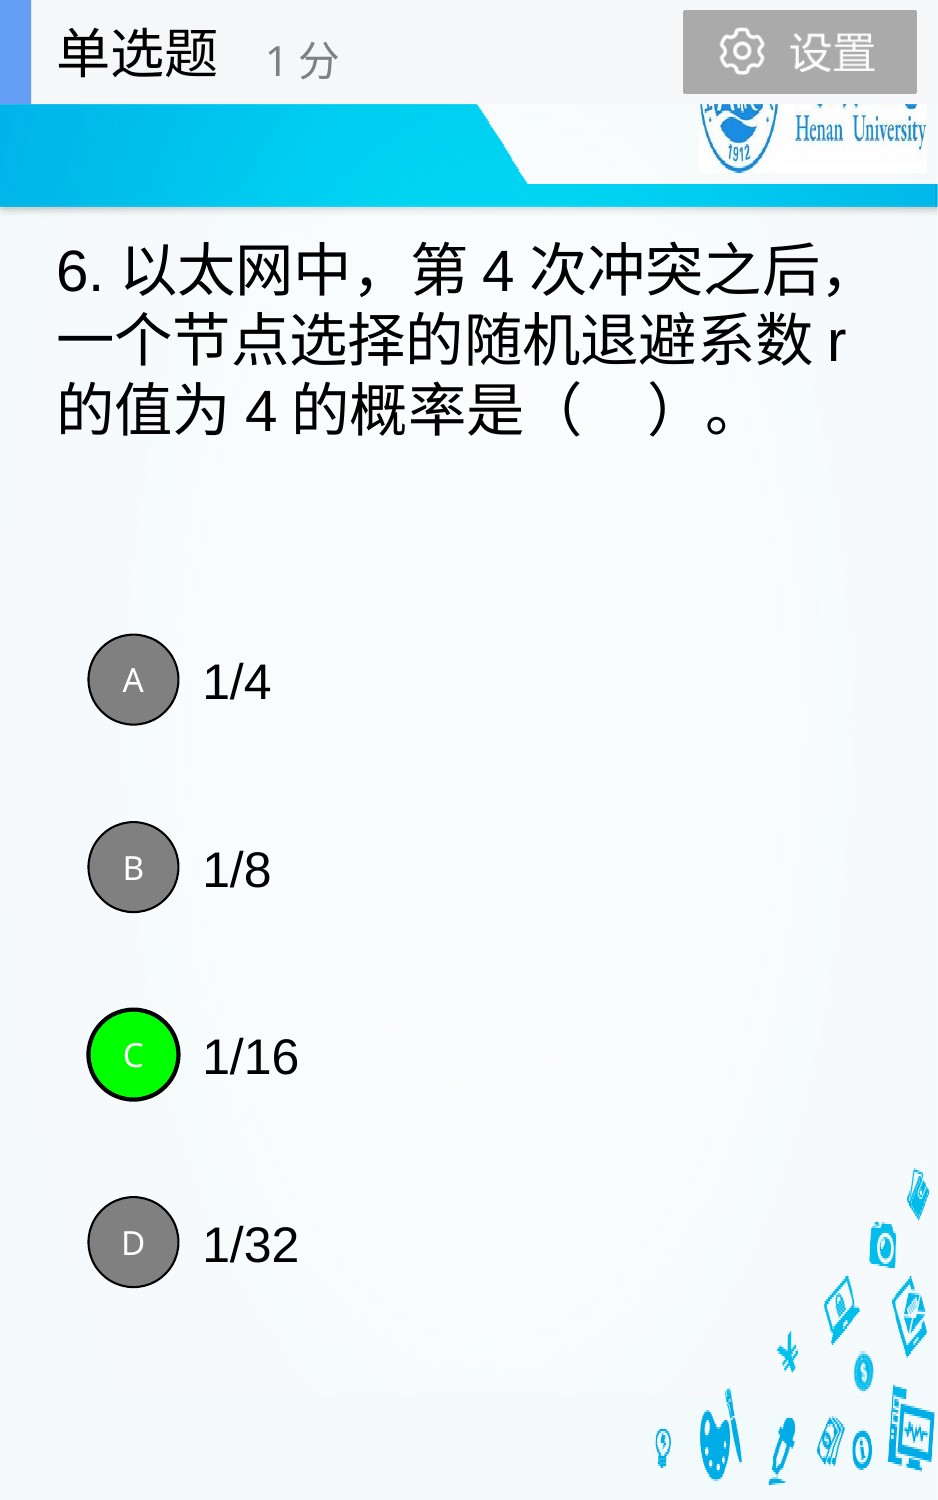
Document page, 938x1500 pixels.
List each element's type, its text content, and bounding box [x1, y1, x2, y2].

text_box B [88, 822, 179, 913]
text_box 1/16 [187, 984, 844, 1125]
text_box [0, 0, 938, 105]
picture [0, 208, 938, 1500]
text_box D [88, 1197, 179, 1288]
text_box 6.以太网中，第4次冲突之后，一个节点选择的随机退避系数r的值为4的概率是（ ）。 [41, 113, 883, 573]
text_box 1/32 [187, 1171, 844, 1313]
text_box A [88, 634, 179, 725]
picture [883, 105, 938, 183]
text_box 1/4 [187, 609, 844, 750]
picture [683, 10, 917, 94]
text_box 1/8 [187, 796, 844, 938]
text_box C [88, 1009, 179, 1100]
